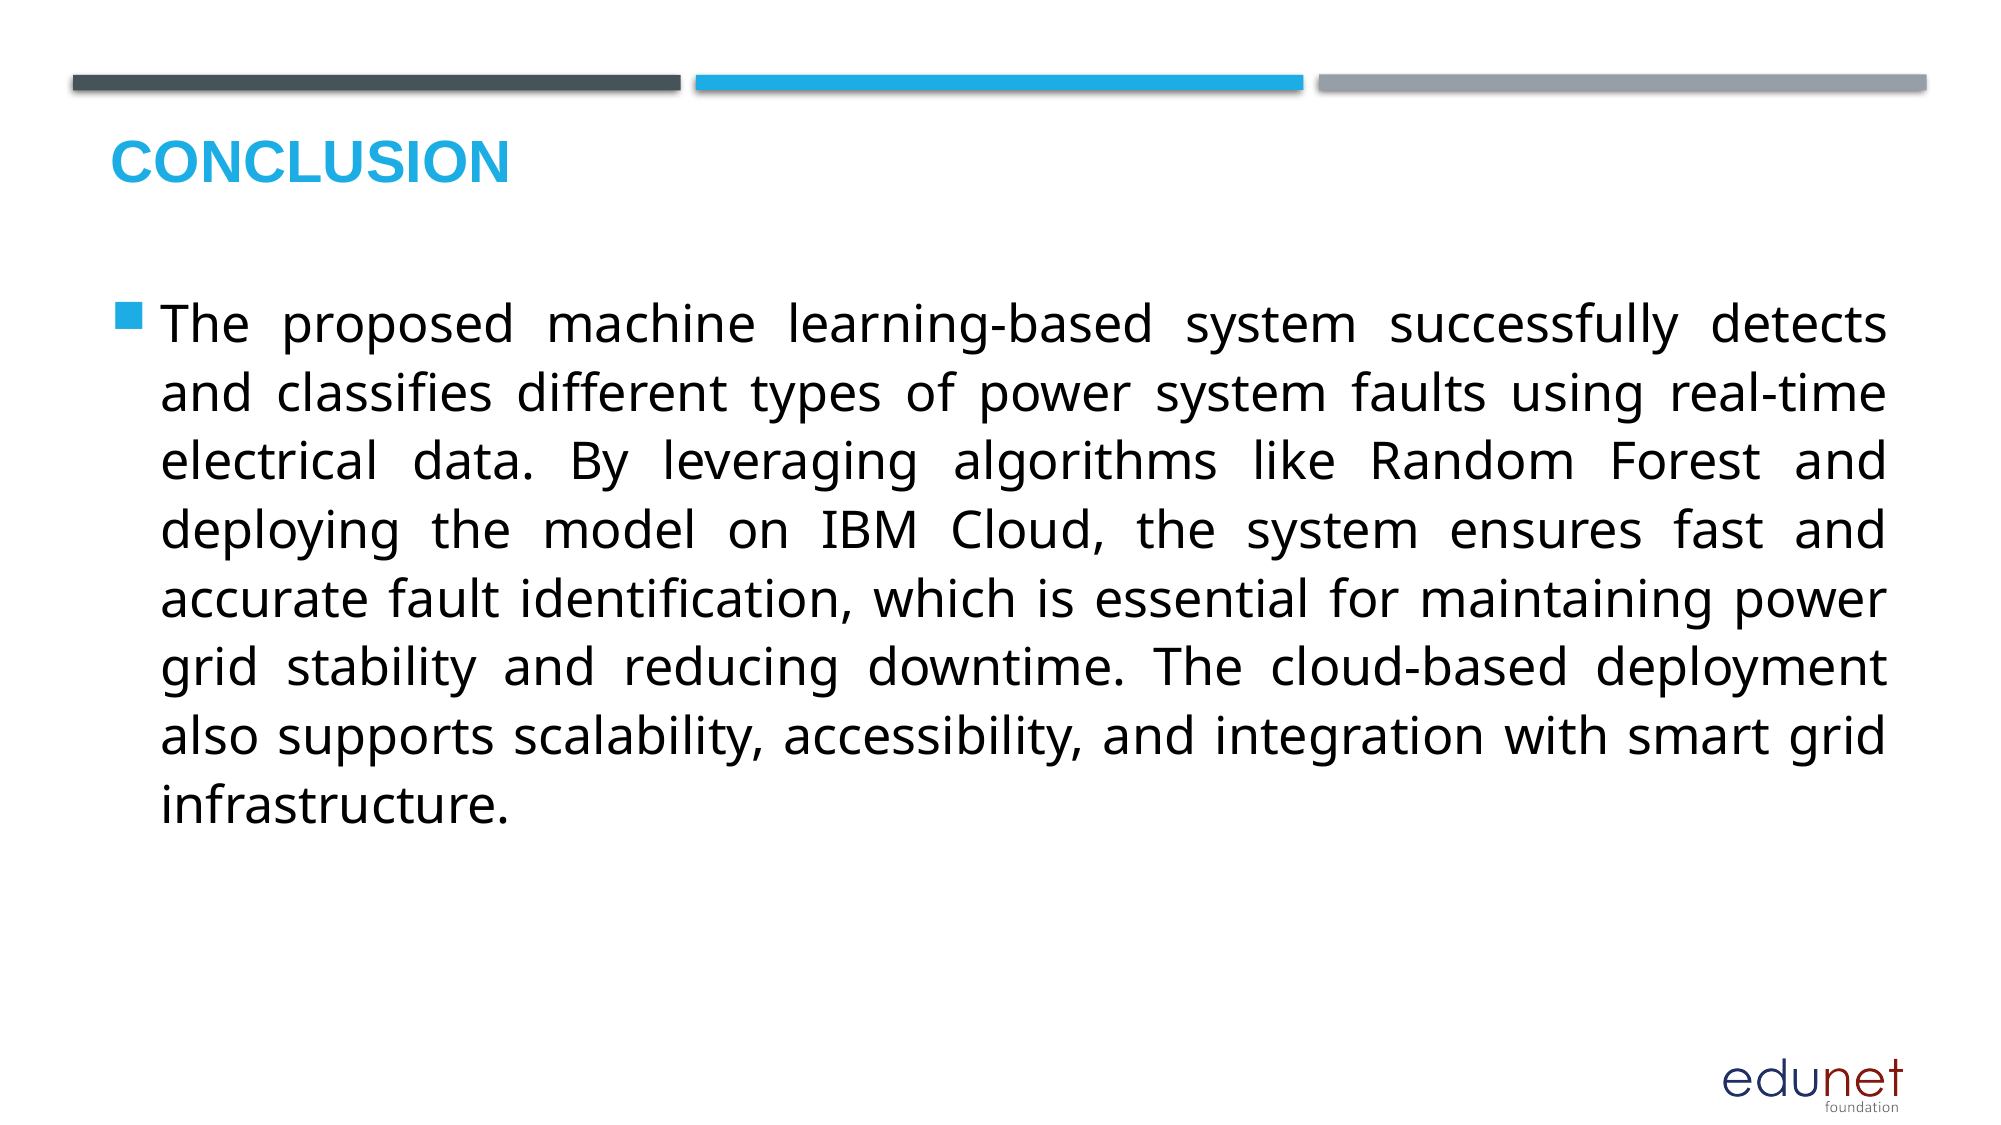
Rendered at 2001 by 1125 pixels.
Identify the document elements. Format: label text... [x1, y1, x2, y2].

picture [1719, 1056, 1905, 1116]
title Conclusion [95, 115, 1905, 203]
list The proposed machine learning-based system successfully detects and classifies different types of power system faults using real-time electrical data. By leveraging algorithms like Random Forest and deploying the model on IBM Cloud, the system ensures fast and accurate fault identification, which is essential for maintaining power grid stability and reducing downtime. The cloud-based deployment also supports scalability, accessibility, and integration with smart grid infrastructure. [95, 213, 1905, 981]
